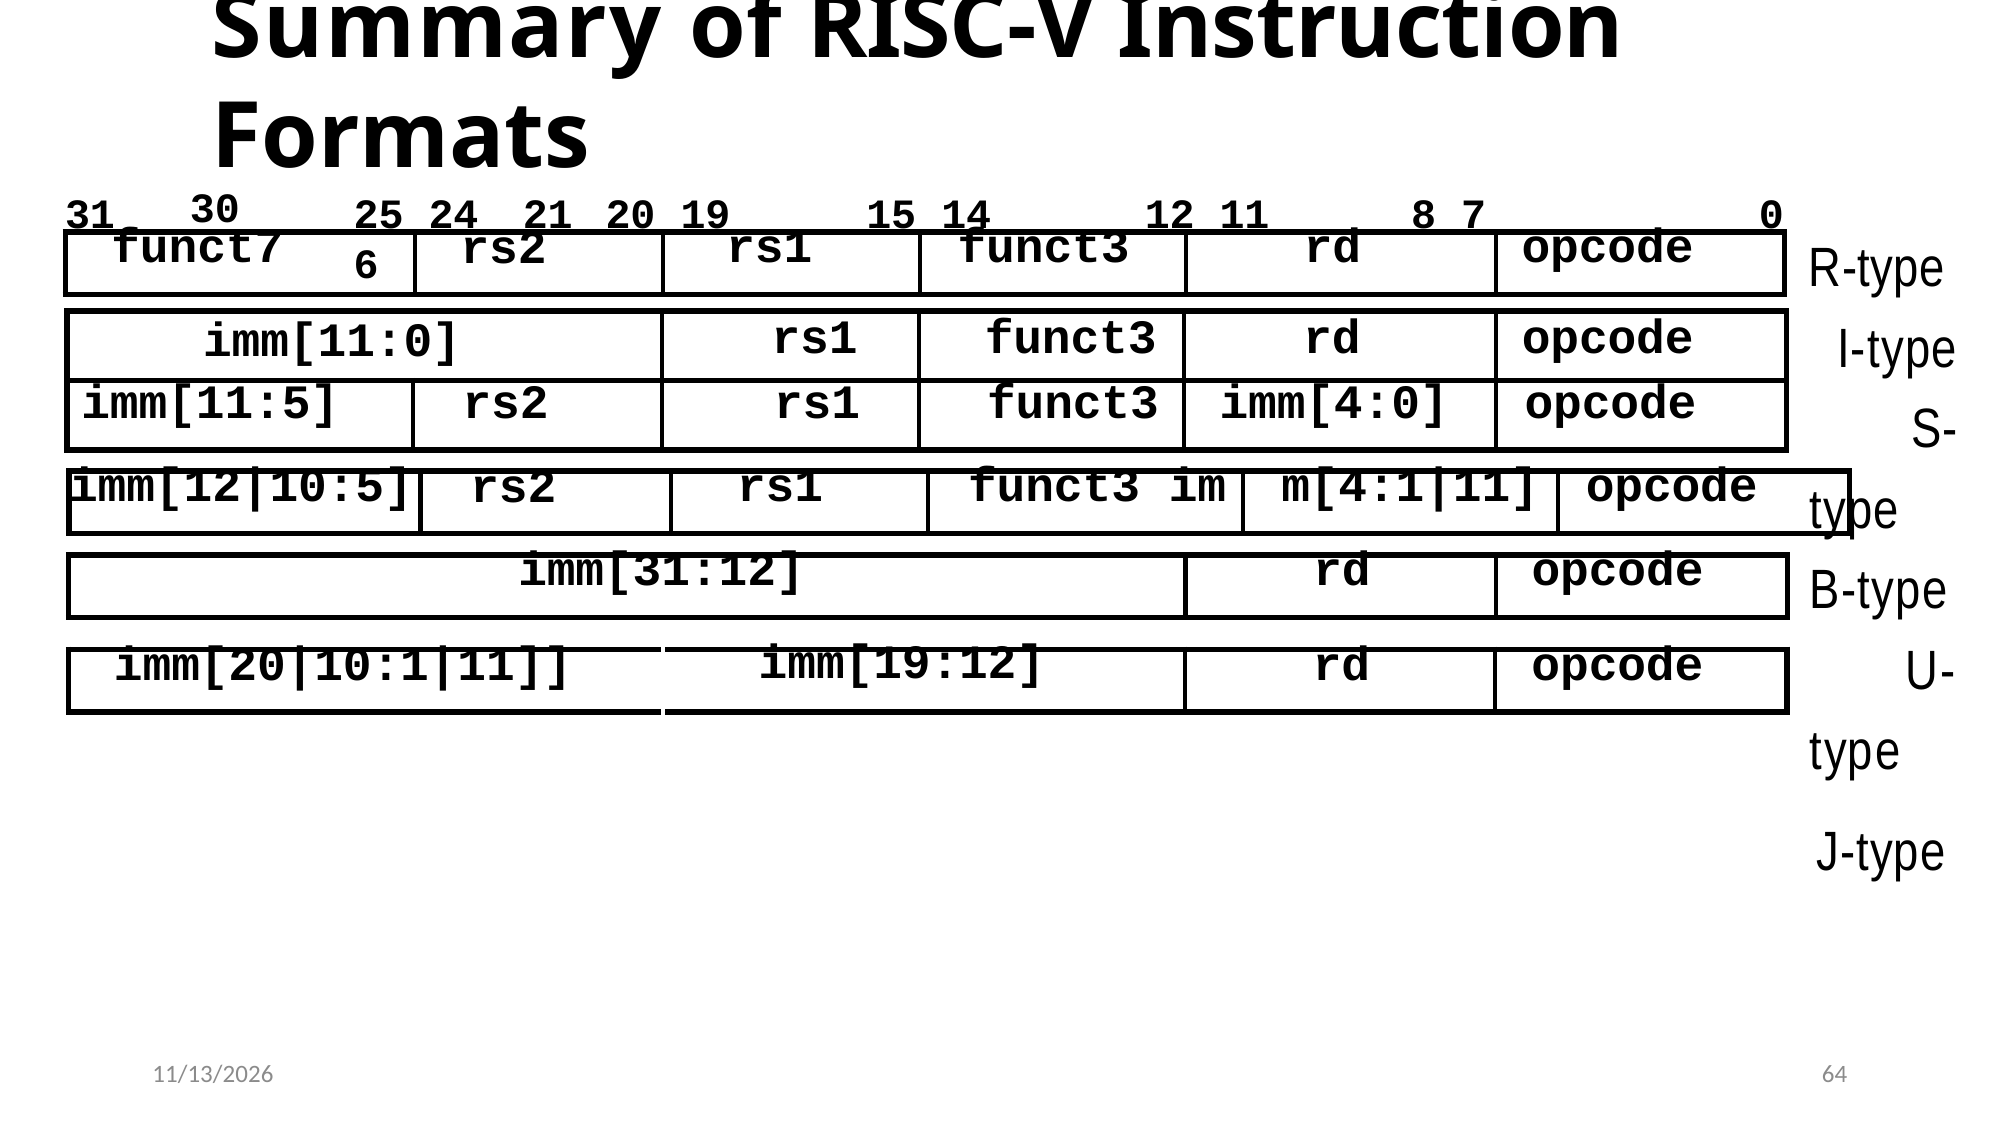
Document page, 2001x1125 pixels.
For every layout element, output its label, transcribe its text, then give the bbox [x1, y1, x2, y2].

text_box R-type I-type S-type B-type U-type J-type [1806, 215, 1960, 882]
table_header opcode [1498, 314, 1784, 378]
table_header rs1 [664, 314, 917, 378]
table_header imm[31:12] [71, 558, 1183, 615]
table_cell funct3 [921, 383, 1182, 447]
table_header rd [1188, 288, 1494, 292]
slide_number 64 [1412, 1042, 1863, 1103]
table_header rd [1188, 558, 1494, 615]
table_header funct7 [68, 235, 413, 292]
table_header funct3 [921, 314, 1182, 378]
table_cell rs1 [664, 383, 917, 447]
table_header rs2 [417, 288, 661, 292]
table_cell opcode [1498, 383, 1784, 447]
table_header rd [1187, 652, 1493, 709]
text_box 31 [62, 184, 118, 229]
text_box 25 24 21 20 19 15 14 12 11 8 7 6 [350, 184, 1532, 288]
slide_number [137, 1042, 588, 1103]
table_cell imm[11:5] [70, 383, 411, 447]
table_header rs2 [423, 474, 669, 531]
table_header funct3 [922, 288, 1184, 292]
table_header imm[12|10:5] [72, 474, 418, 531]
table_header rd [1186, 314, 1494, 378]
table_header imm[19:12] [665, 652, 1183, 709]
table_header imm[20|10:1|11]] [71, 652, 661, 709]
table_cell imm[4:0] [1186, 383, 1494, 447]
text_box 0 [1756, 184, 1787, 229]
table_header opcode [1497, 652, 1784, 709]
table_header imm[11:0] [70, 314, 660, 378]
table_header funct3 im [930, 474, 1241, 531]
text_box 30 [187, 177, 243, 231]
table_header opcode [1560, 474, 1806, 531]
table_header rs1 [665, 288, 918, 292]
table_header opcode [1498, 558, 1785, 615]
table_header opcode [1498, 235, 1782, 292]
table_cell rs2 [415, 383, 660, 447]
title Summary of RISC-V Instruction Formats [209, 0, 1757, 187]
table_header rs1 [673, 474, 926, 531]
table_header m[4:1|11] [1245, 474, 1556, 531]
